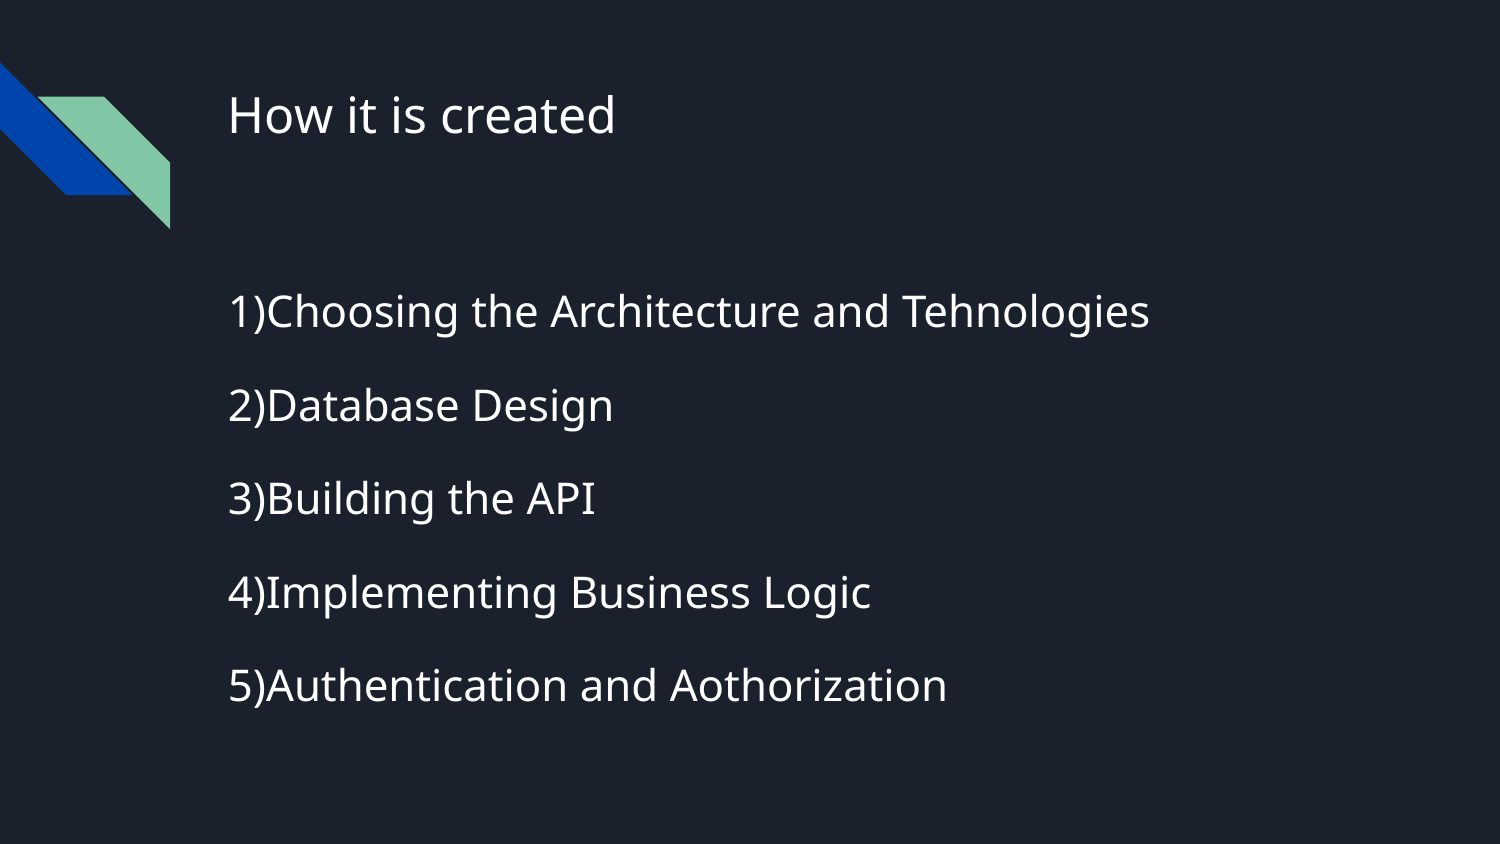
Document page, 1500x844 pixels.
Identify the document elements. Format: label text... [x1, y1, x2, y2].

title How it is created [212, 64, 1368, 215]
list 1)Choosing the Architecture and Tehnologies 2)Database Design 3)Building the API 4)Implementing Business Logic 5)Authentication and Aothorization [212, 257, 1368, 735]
